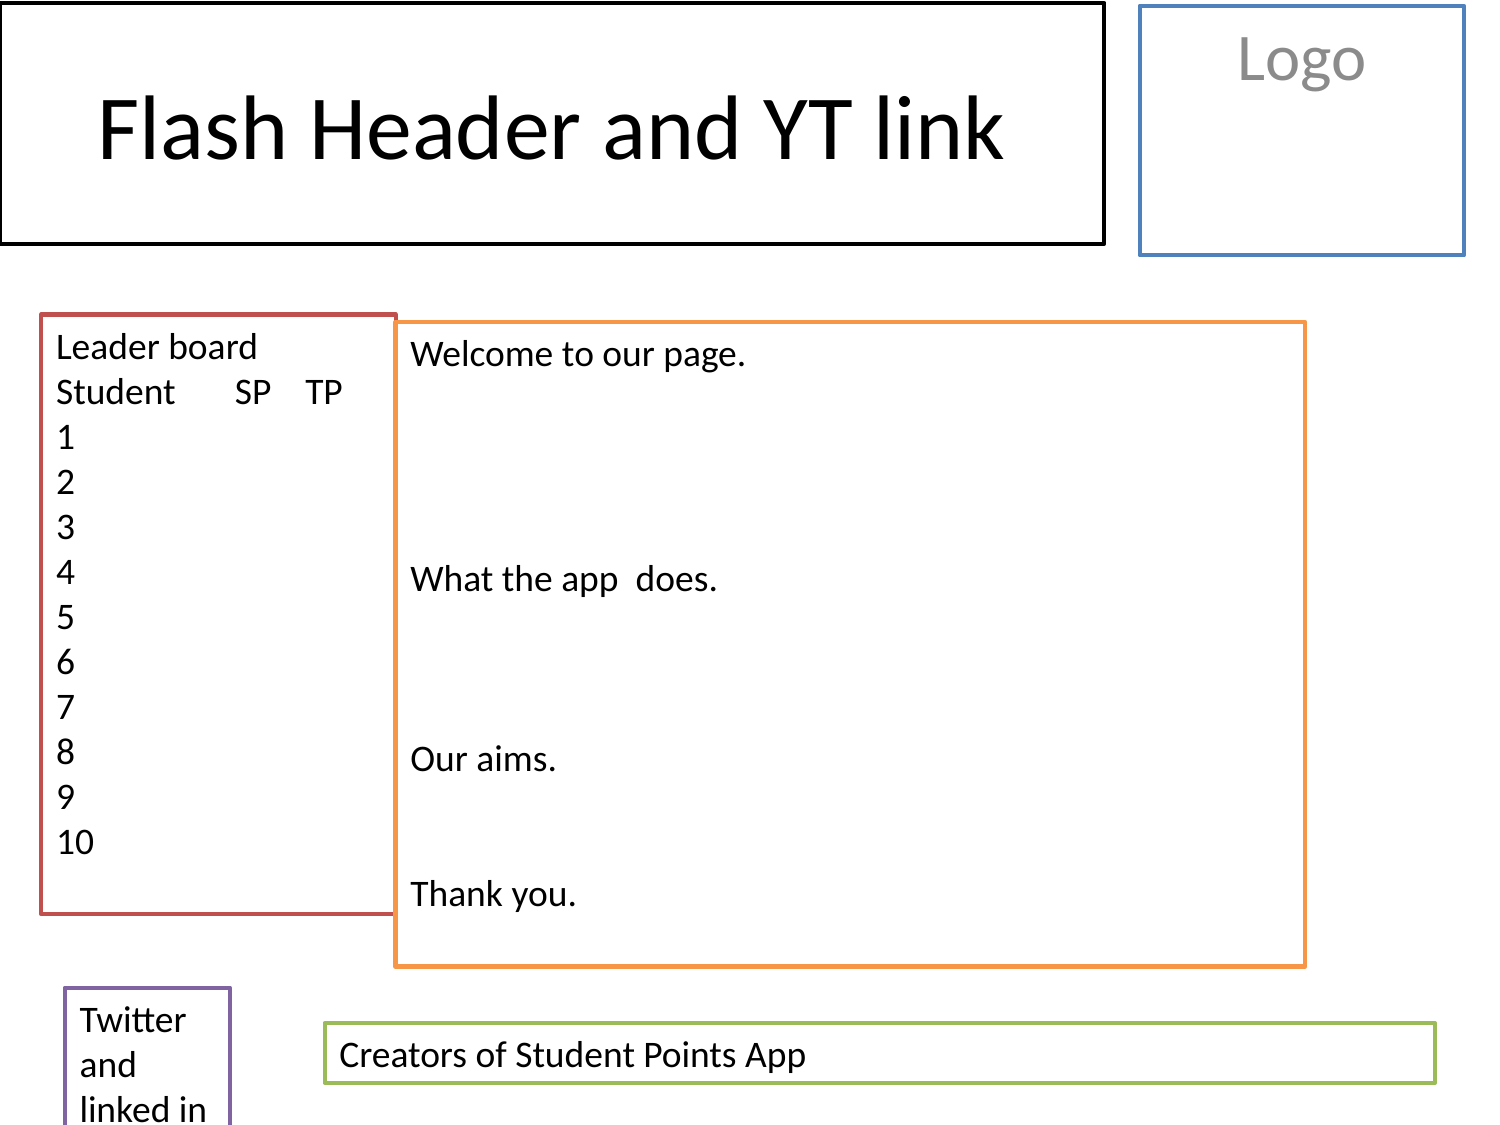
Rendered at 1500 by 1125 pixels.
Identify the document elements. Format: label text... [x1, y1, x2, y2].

title Flash Header and YT link [0, 1, 1106, 246]
text_box Leader board Student SP TP 1 2 3 4 5 6 7 8 9 10 [39, 312, 398, 916]
text_box Welcome to our page. What the app does. Our aims. Thank you. [393, 320, 1307, 969]
subtitle Logo [1138, 4, 1466, 257]
text_box Twitter and linked in [63, 986, 232, 1125]
text_box Creators of Student Points App [323, 1021, 1437, 1085]
